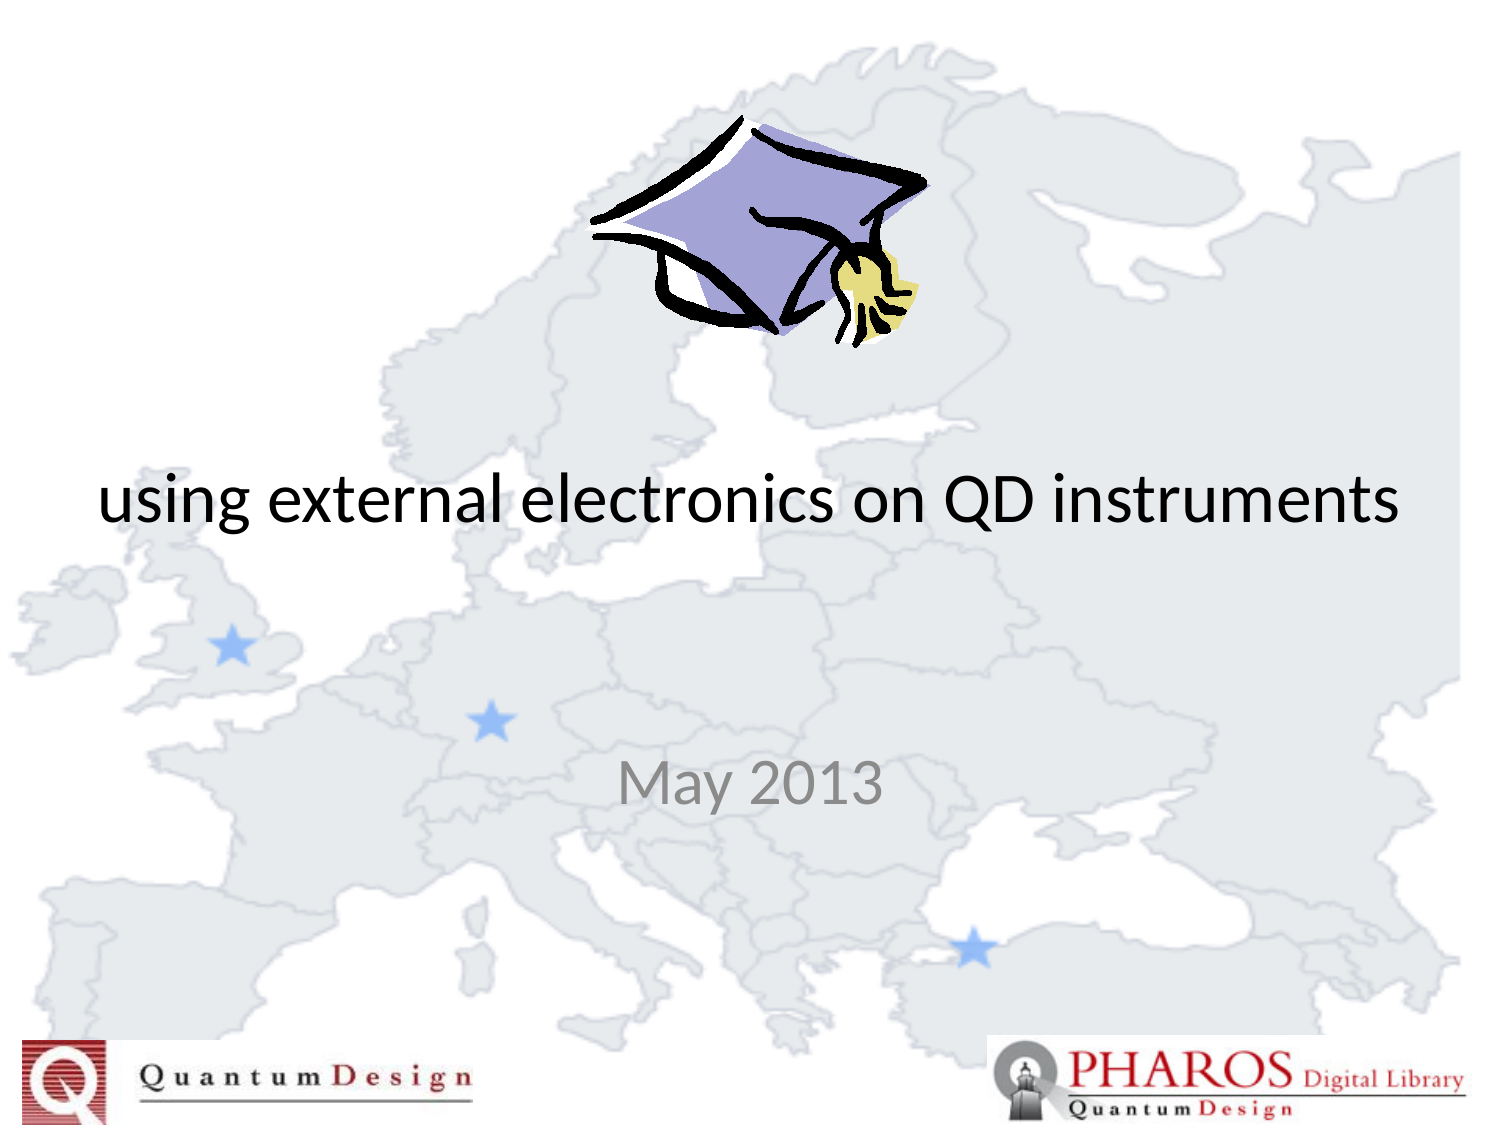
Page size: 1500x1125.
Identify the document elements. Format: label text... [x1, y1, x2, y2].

subtitle May 2013 [225, 637, 1275, 925]
picture [584, 112, 933, 351]
picture [22, 1040, 473, 1125]
picture [987, 1035, 1472, 1125]
title using external electronics on QD instruments [75, 399, 1425, 588]
